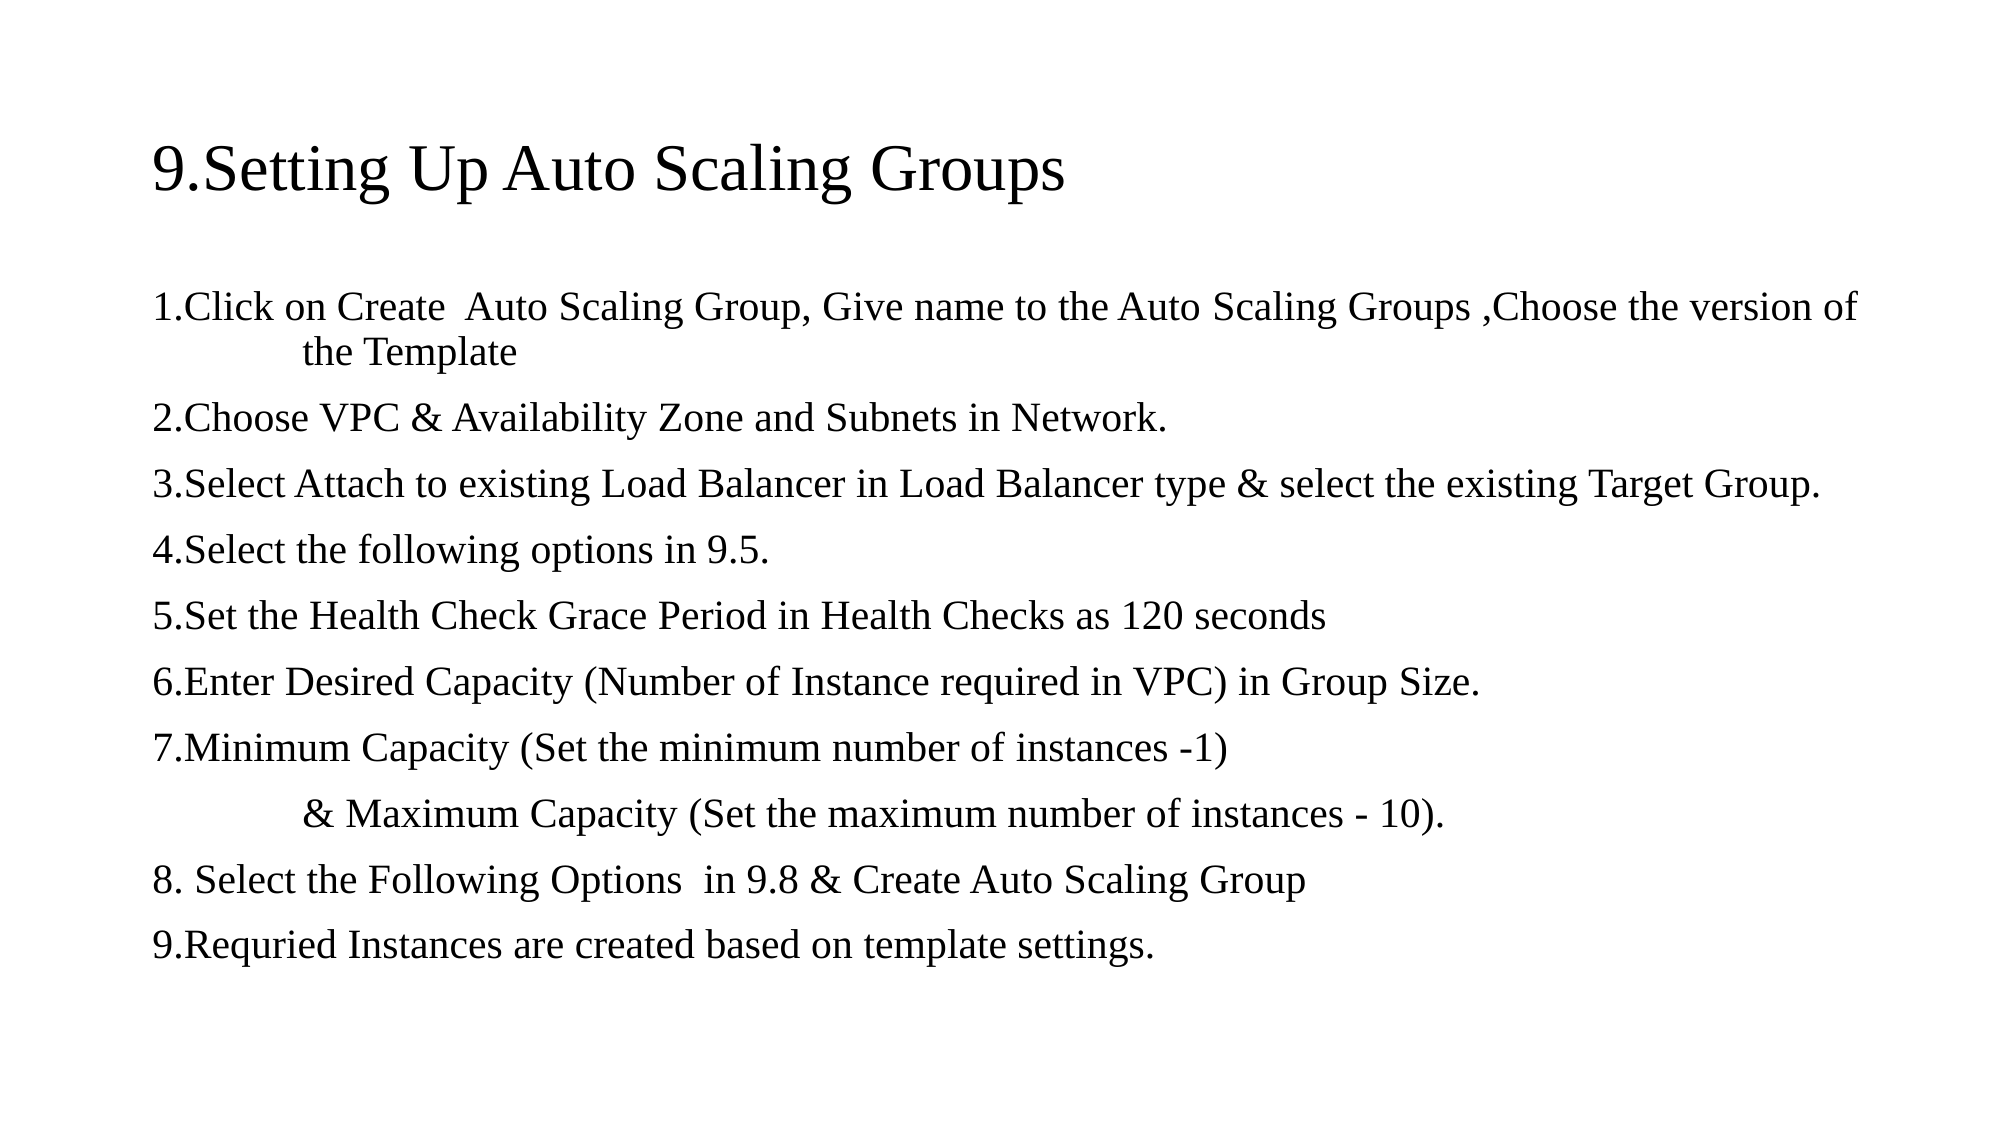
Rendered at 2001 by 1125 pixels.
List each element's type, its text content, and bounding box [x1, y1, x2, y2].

list 1.Click on Create Auto Scaling Group, Give name to the Auto Scaling Groups ,Choose the version of the Template 2.Choose VPC & Availability Zone and Subnets in Network. 3.Select Attach to existing Load Balancer in Load Balancer type & select the existing Target Group. 4.Select the following options in 9.5. 5.Set the Health Check Grace Period in Health Checks as 120 seconds 6.Enter Desired Capacity (Number of Instance required in VPC) in Group Size. 7.Minimum Capacity (Set the minimum number of instances -1) & Maximum Capacity (Set the maximum number of instances - 10). 8. Select the Following Options in 9.8 & Create Auto Scaling Group 9.Requried Instances are created based on template settings. [137, 277, 1896, 1014]
title 9.Setting Up Auto Scaling Groups [137, 59, 1863, 277]
